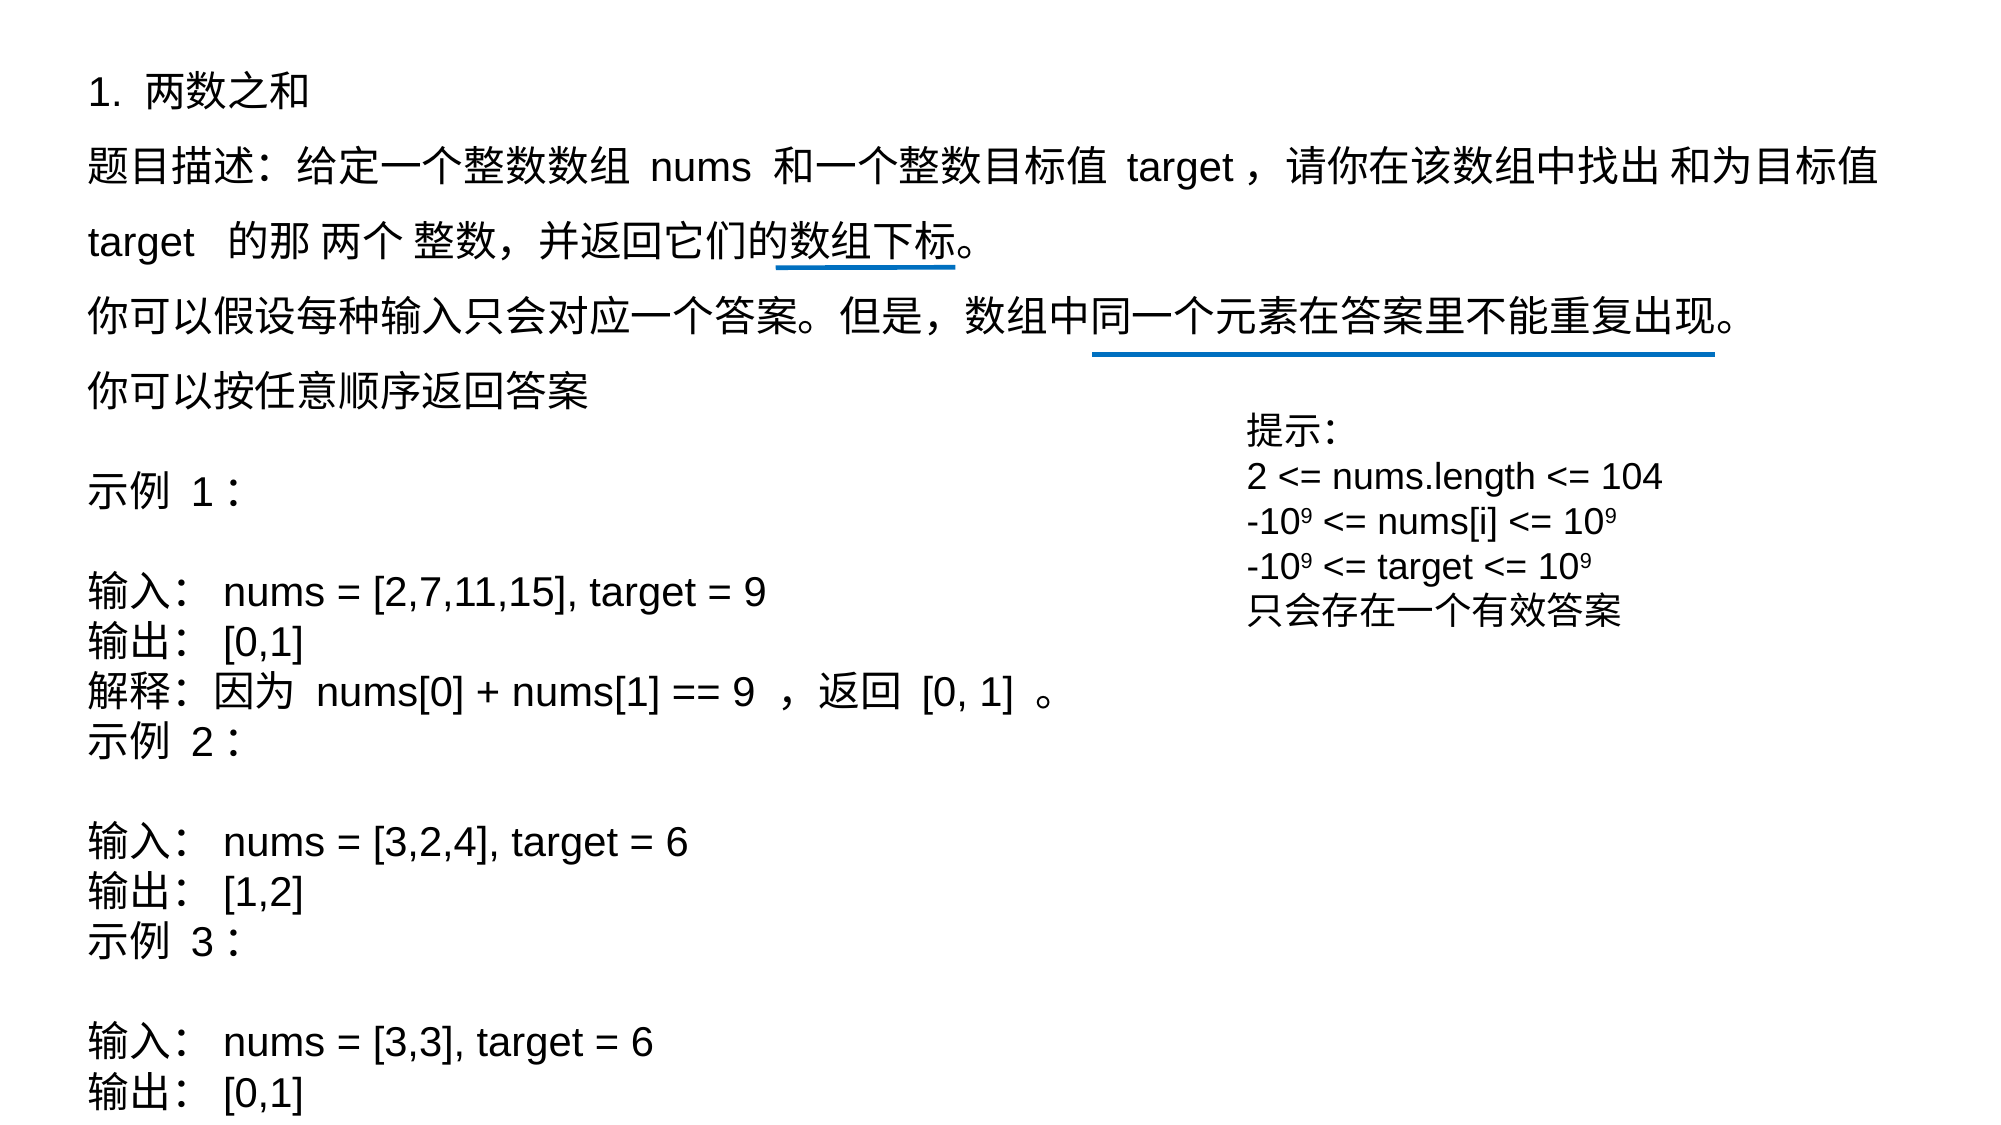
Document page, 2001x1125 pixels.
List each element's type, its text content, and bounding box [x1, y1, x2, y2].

text_box 1. 两数之和 题目描述：给定一个整数数组 nums 和一个整数目标值 target，请你在该数组中找出 和为目标值 target 的那 两个 整数，并返回它们的数组下标。 你可以假设每种输入只会对应一个答案。但是，数组中同一个元素在答案里不能重复出现。 你可以按任意顺序返回答案 示例 1： 输入：nums = [2,7,11,15], target = 9 输出：[0,1] 解释：因为 nums[0] + nums[1] == 9 ，返回 [0, 1] 。 示例 2： 输入：nums = [3,2,4], target = 6 输出：[1,2] 示例 3： 输入：nums = [3,3], target = 6 输出：[0,1] [73, 32, 1909, 1125]
text_box 提示： 2 <= nums.length <= 104 -109 <= nums[i] <= 109 -109 <= target <= 109 只会存在一个有效答案 [1231, 400, 1791, 640]
